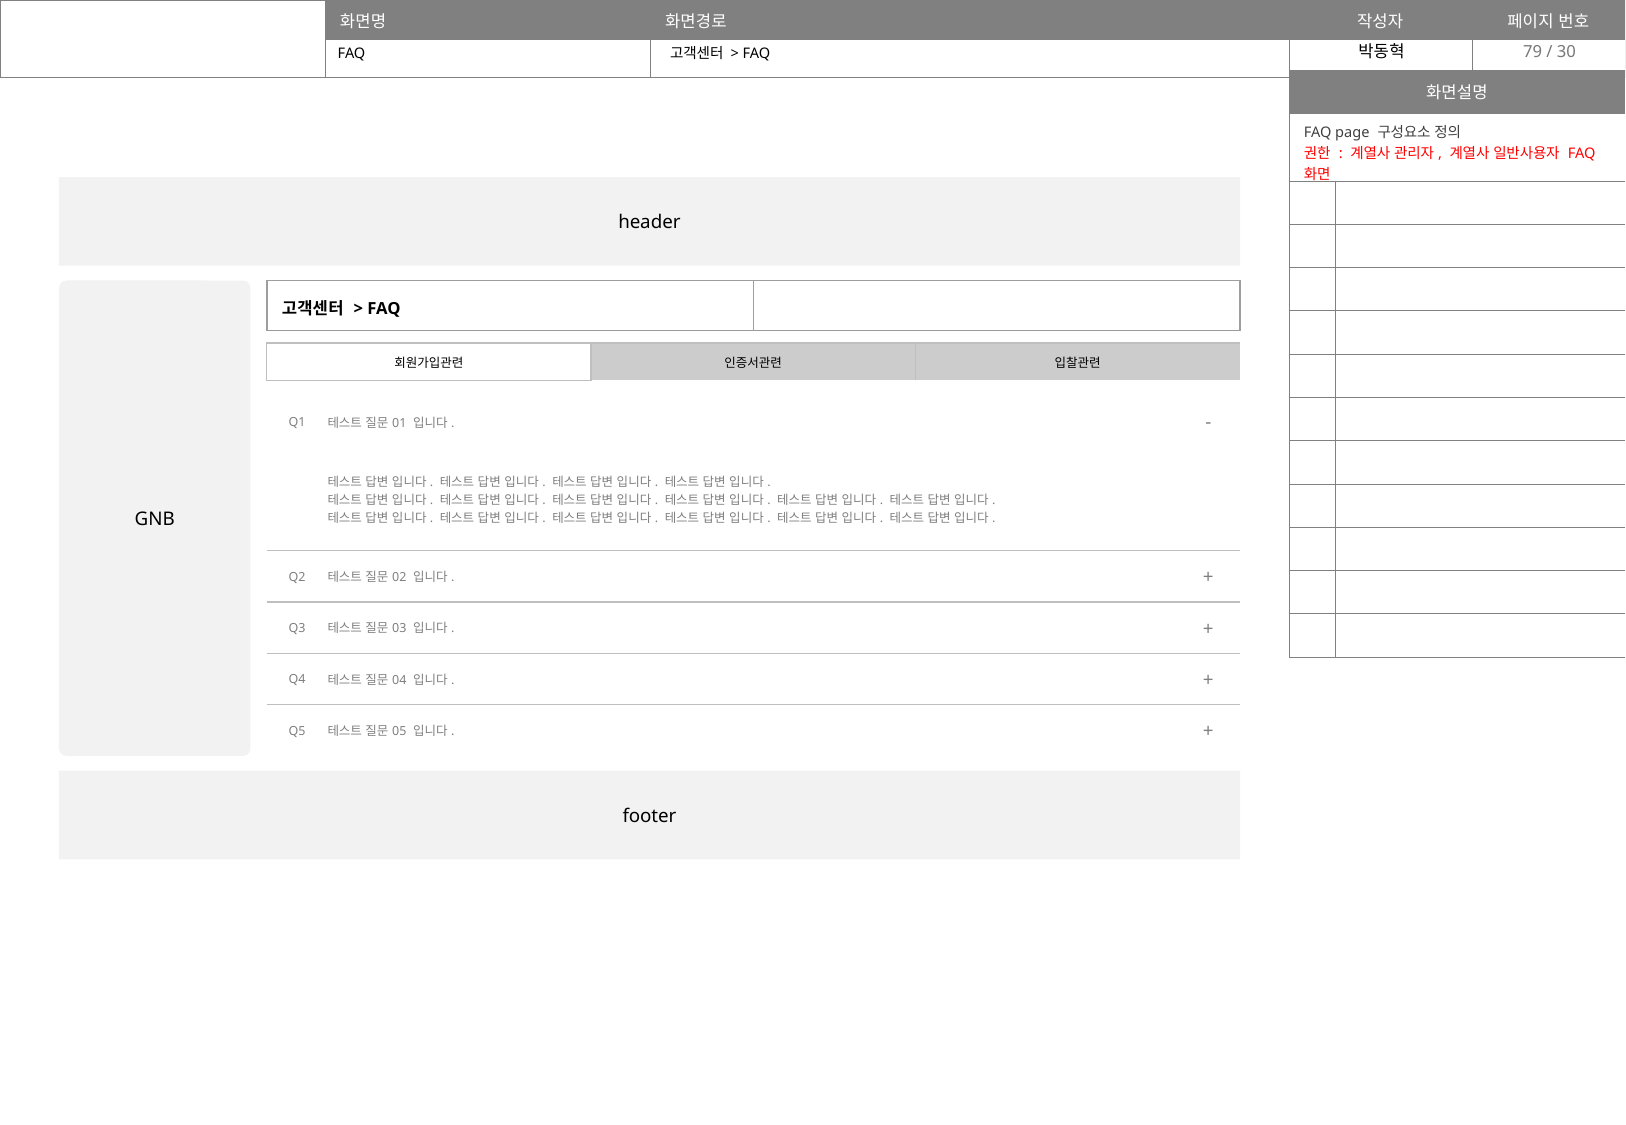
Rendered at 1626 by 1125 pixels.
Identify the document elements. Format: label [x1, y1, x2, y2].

table_cell [1336, 441, 1625, 484]
table_header [916, 344, 1240, 380]
table_cell [1336, 398, 1625, 440]
table_cell [1290, 441, 1335, 484]
table_cell [1336, 311, 1625, 354]
table_cell [267, 654, 1240, 704]
table_header [267, 344, 590, 380]
table_cell [1336, 528, 1625, 570]
table_cell [1290, 311, 1335, 354]
table_cell [1290, 485, 1335, 527]
text_box [58, 177, 1241, 266]
table_cell [1336, 225, 1625, 267]
table_cell [267, 603, 1240, 653]
table_cell [1336, 571, 1625, 613]
table_cell [1336, 182, 1625, 224]
table_cell [1336, 355, 1625, 397]
table_cell [1336, 485, 1625, 527]
table_header [754, 281, 1239, 330]
text_box [58, 280, 251, 756]
table_cell [267, 705, 1240, 756]
table_cell [1290, 225, 1335, 267]
table_cell [1336, 268, 1625, 310]
text_box [58, 770, 1241, 860]
table_cell [267, 551, 1240, 601]
table_header [1290, 71, 1625, 113]
table_cell [1336, 614, 1625, 657]
table_cell [1290, 268, 1335, 310]
table_header [267, 396, 1240, 447]
table_cell [1290, 528, 1335, 570]
table_header [592, 344, 915, 380]
table_cell [1290, 114, 1625, 181]
table_cell [1290, 182, 1335, 224]
table_cell [267, 447, 1240, 550]
table_cell [1290, 614, 1335, 657]
table_cell [1290, 355, 1335, 397]
table_cell [1290, 398, 1335, 440]
table_header [268, 281, 753, 330]
table_cell [1290, 571, 1335, 613]
slide_number [1474, 33, 1625, 70]
text_box [322, 36, 1287, 69]
